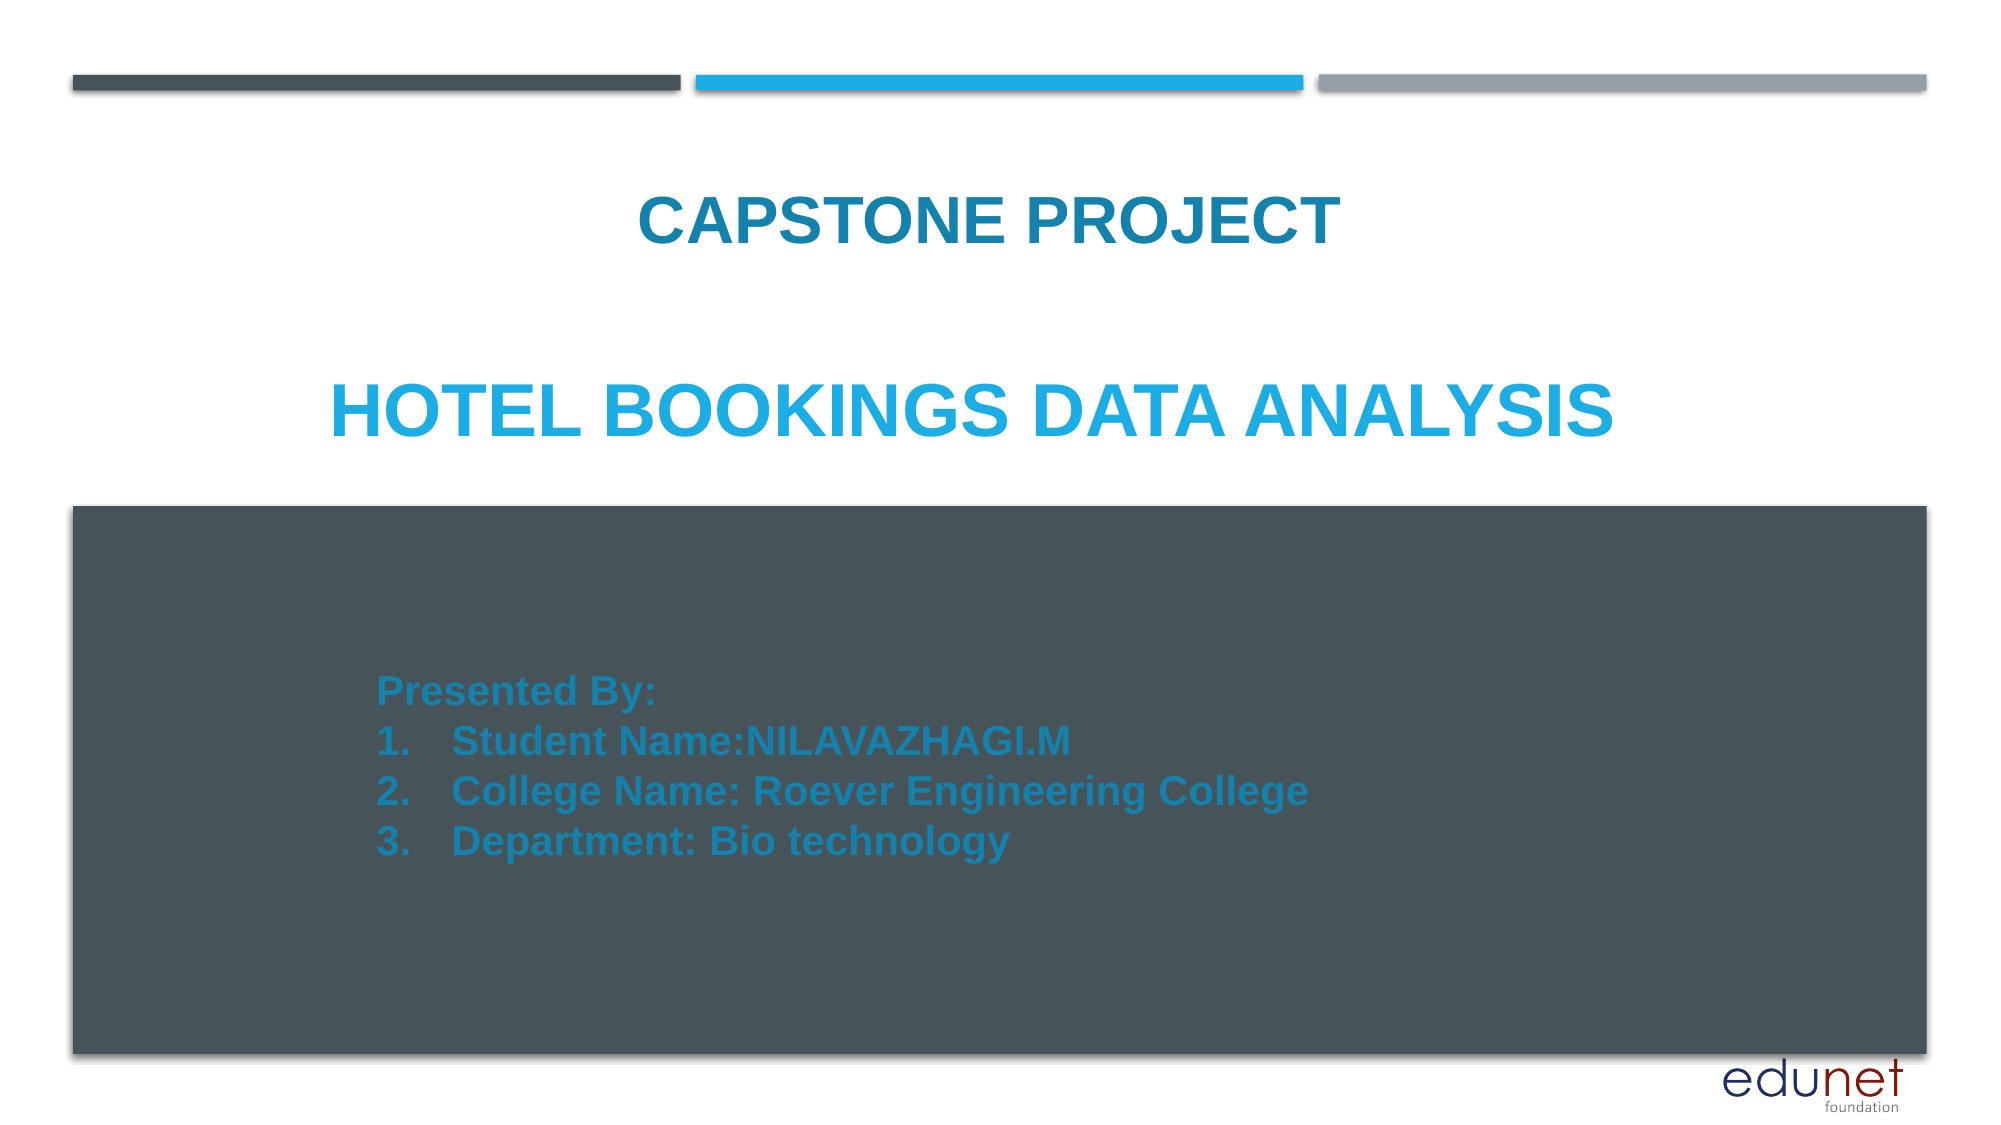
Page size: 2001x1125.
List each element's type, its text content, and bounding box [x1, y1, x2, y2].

text_box Presented By: Student Name:NILAVAZHAGI.M College Name: Roever Engineering College Department: Bio technology [361, 656, 1671, 872]
text_box CAPSTONE PROJECT [0, 169, 2000, 265]
picture [1719, 1056, 1905, 1116]
title Hotel bookings data analysis [222, 298, 1723, 460]
